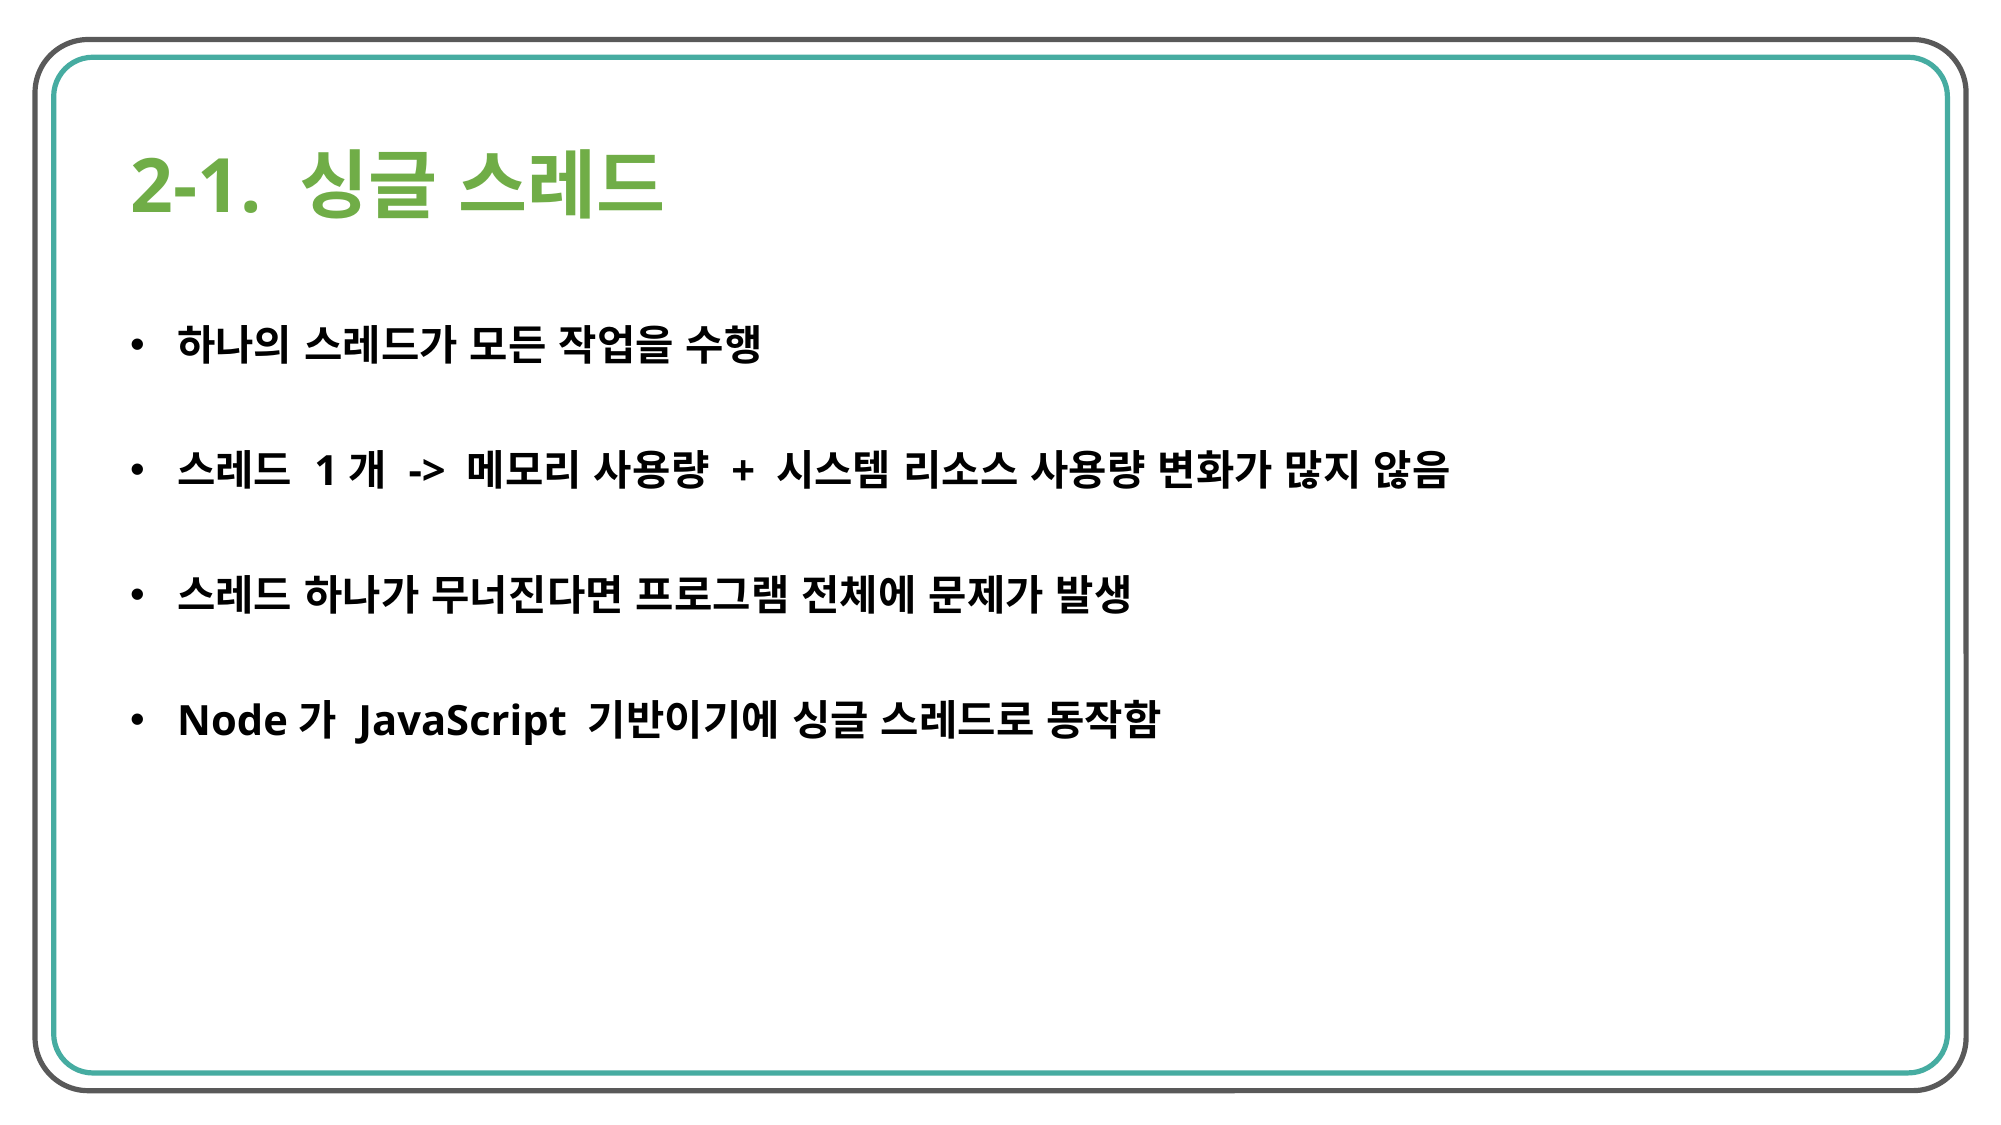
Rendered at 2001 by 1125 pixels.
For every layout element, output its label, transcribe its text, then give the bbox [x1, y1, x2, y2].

text_box 하나의 스레드가 모든 작업을 수행 스레드 1개 -> 메모리 사용량 + 시스템 리소스 사용량 변화가 많지 않음 스레드 하나가 무너진다면 프로그램 전체에 문제가 발생 Node가 JavaScript 기반이기에 싱글 스레드로 동작함 [115, 236, 1622, 752]
text_box [33, 38, 1968, 1092]
text_box 2-1. 싱글 스레드 [115, 130, 1654, 236]
